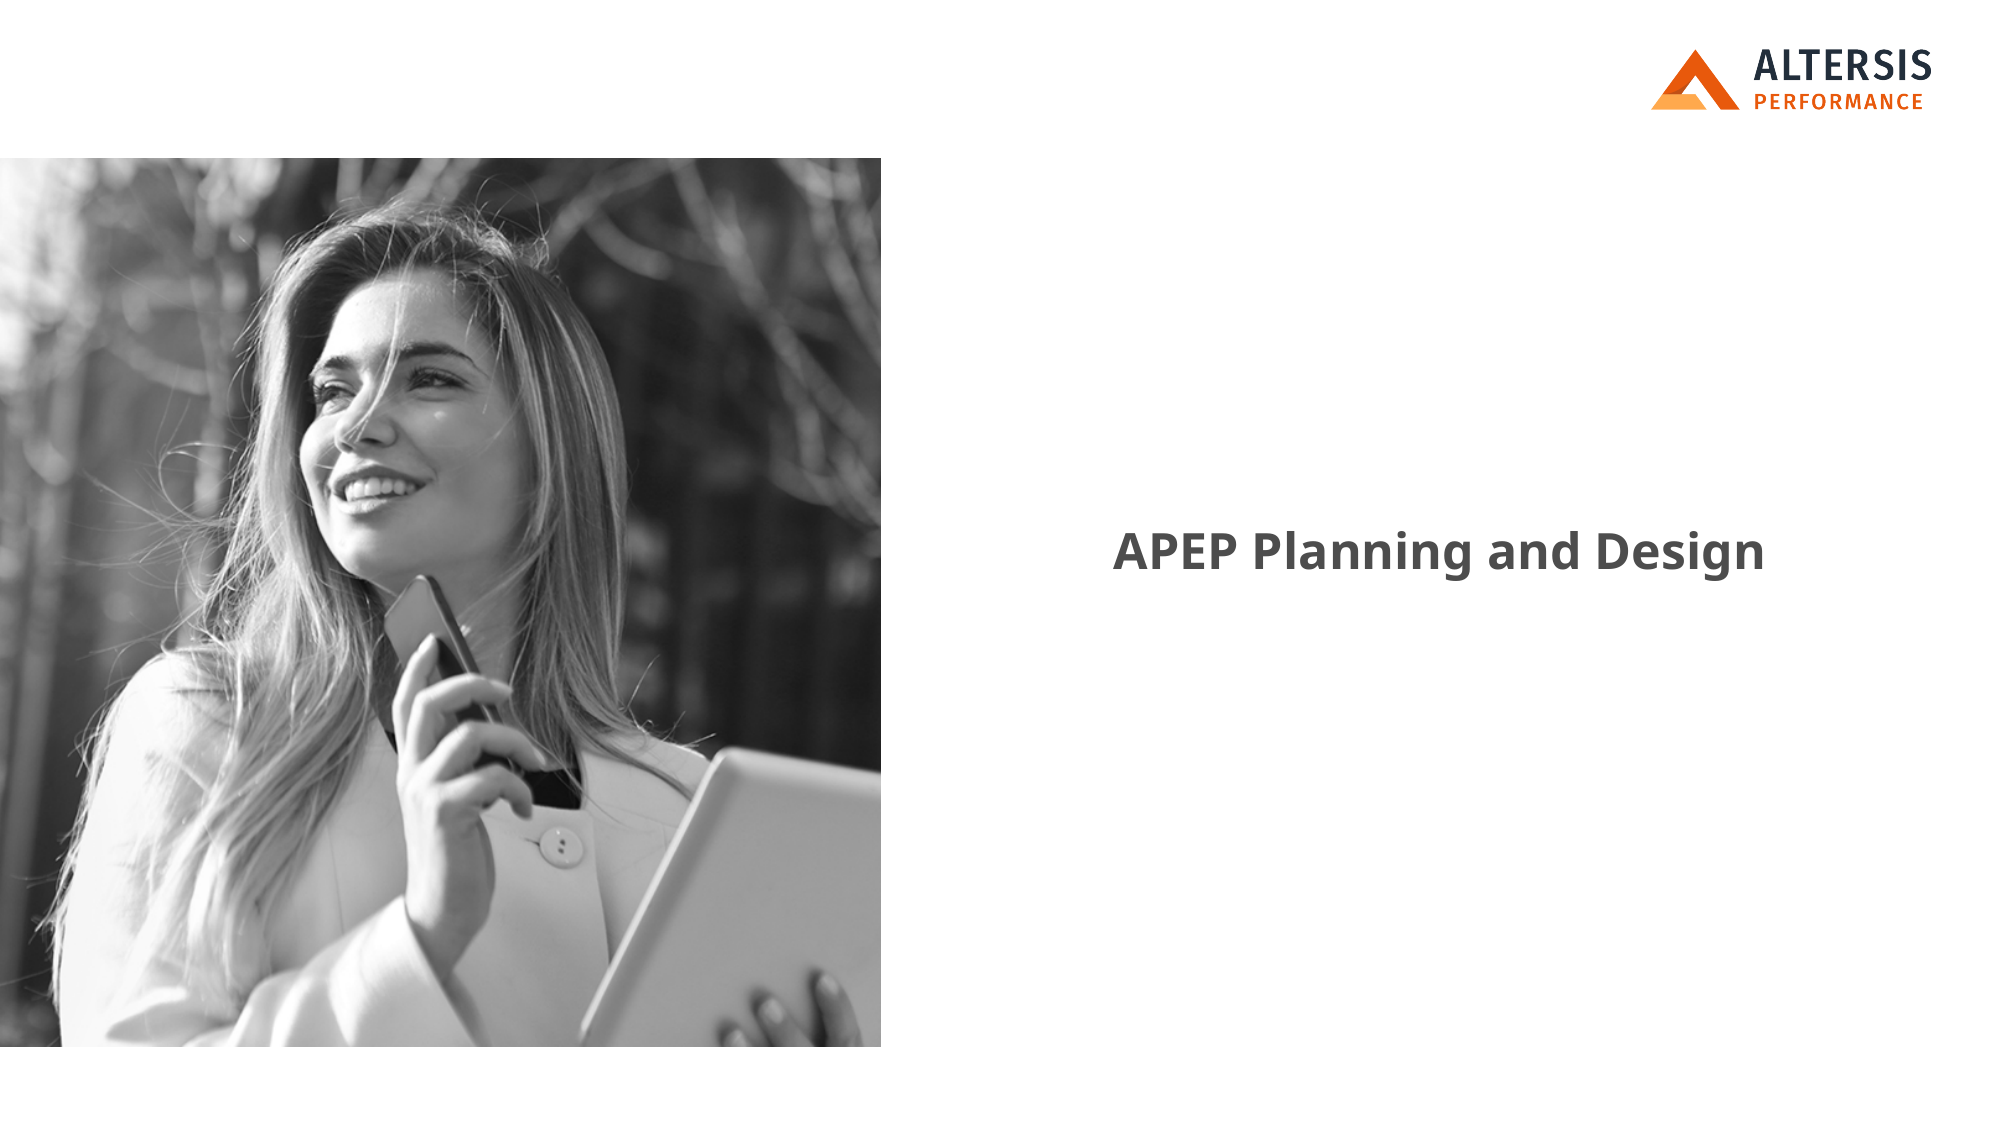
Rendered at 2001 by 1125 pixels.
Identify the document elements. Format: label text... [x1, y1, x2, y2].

list APEP Planning and Design [880, 481, 2000, 562]
picture [1651, 49, 1931, 110]
picture [0, 158, 881, 1047]
